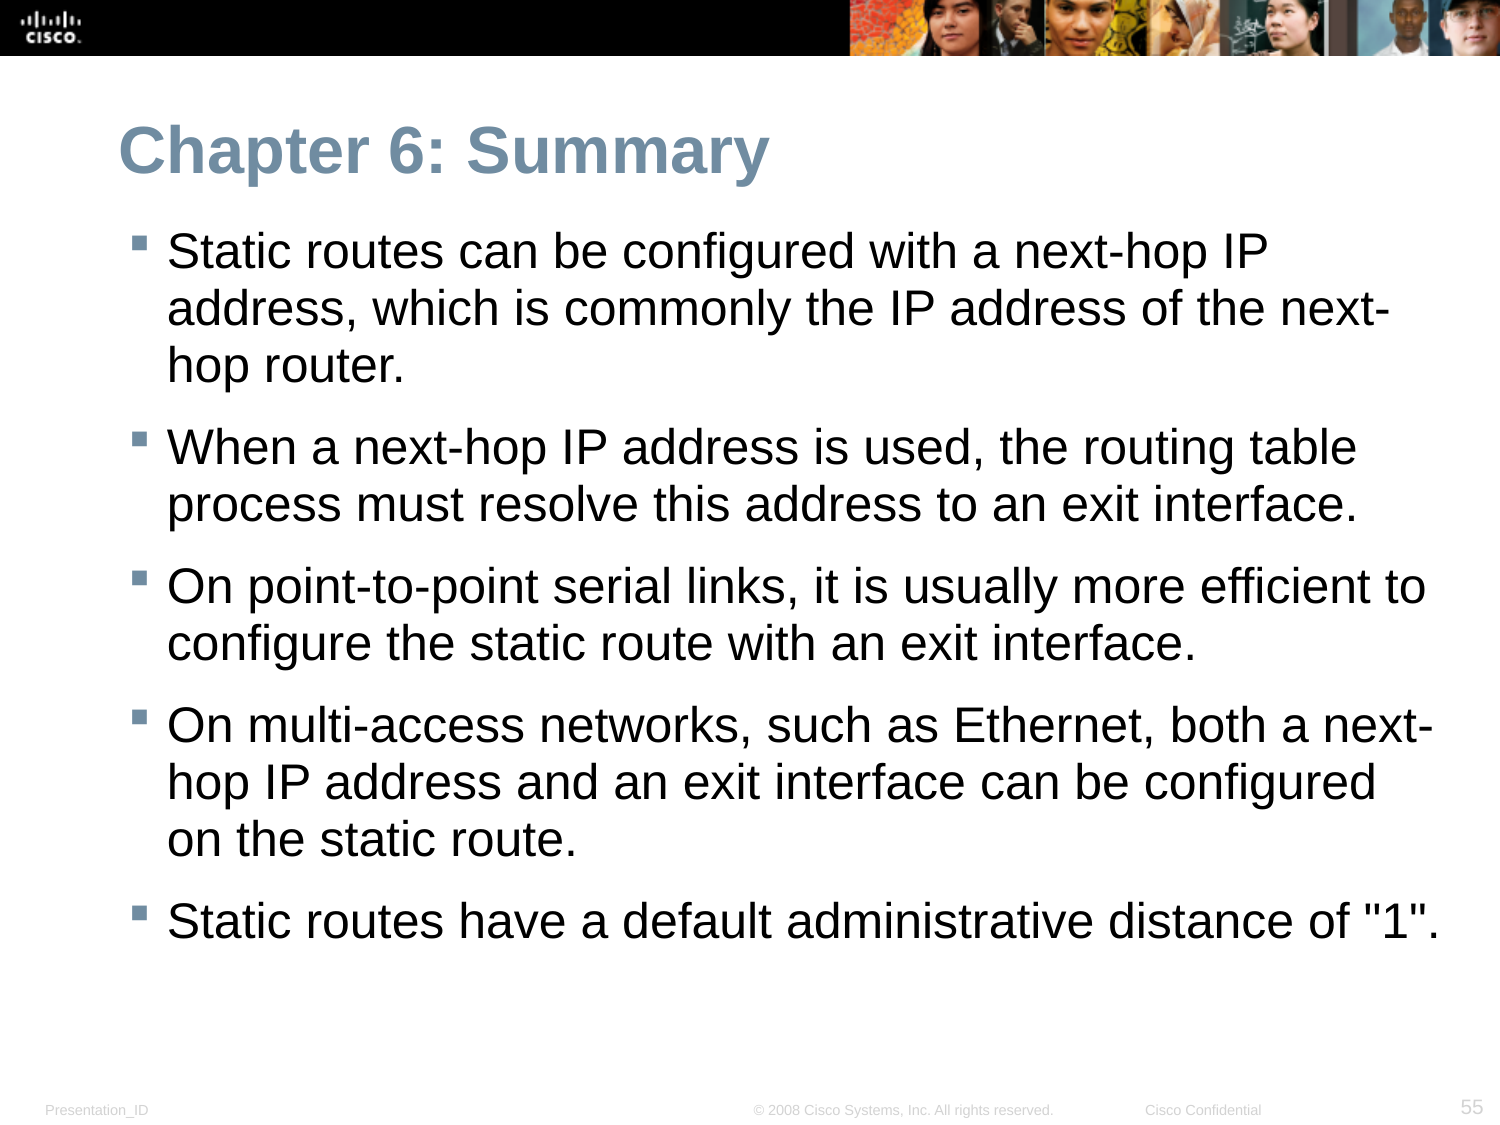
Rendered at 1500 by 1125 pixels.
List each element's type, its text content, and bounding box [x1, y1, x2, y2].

picture [0, 0, 1500, 56]
list Static routes can be configured with a next-hop IP address, which is commonly the IP address of the next-hop router. When a next-hop IP address is used, the routing table process must resolve this address to an exit interface. On point-to-point serial links, it is usually more efficient to configure the static route with an exit interface. On multi-access networks, such as Ethernet, both a next-hop IP address and an exit interface can be configured on the static route. Static routes have a default administrative distance of "1". [114, 215, 1460, 967]
title Chapter 6: Summary [104, 56, 1442, 195]
